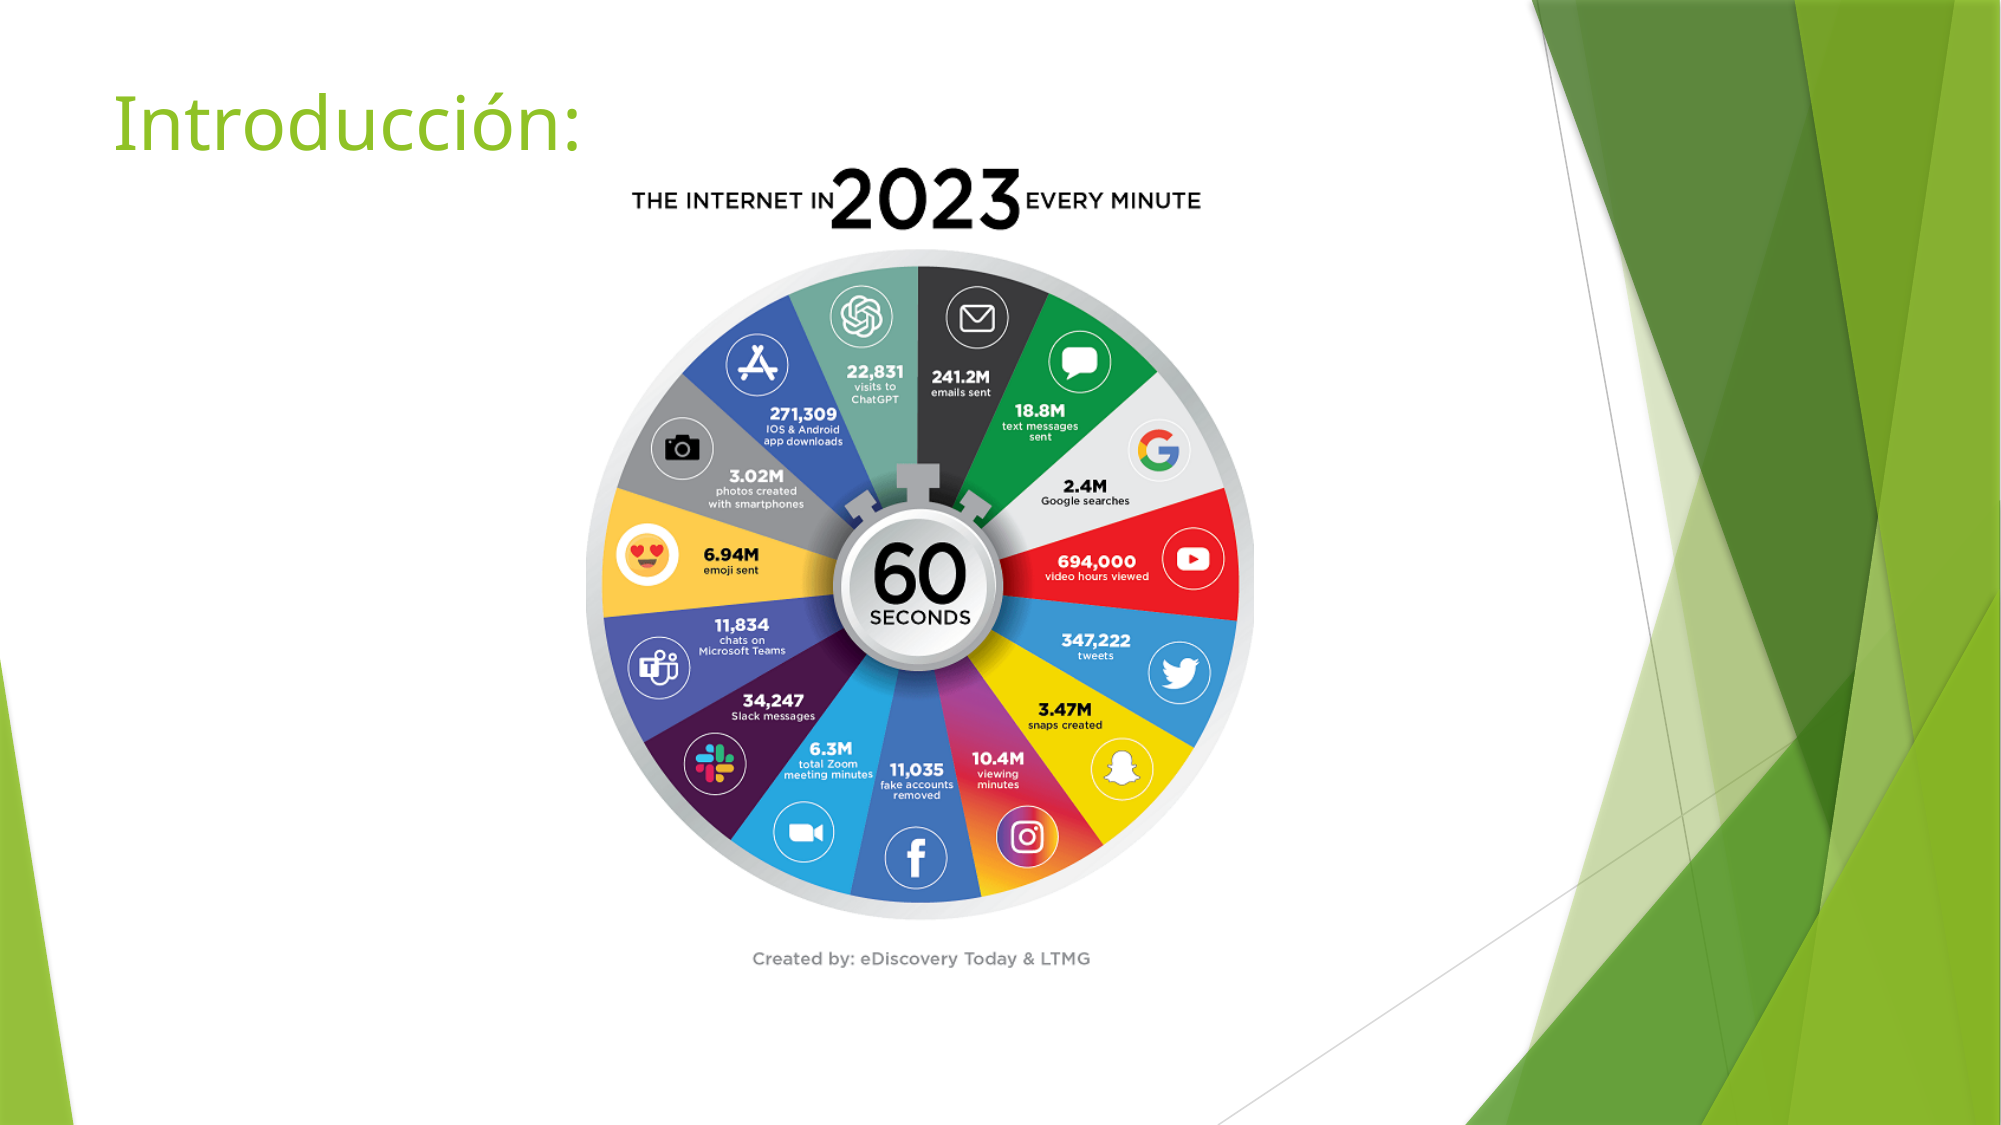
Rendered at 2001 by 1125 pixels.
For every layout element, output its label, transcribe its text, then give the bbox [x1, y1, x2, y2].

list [585, 155, 1254, 970]
title Introducción: [98, 68, 641, 187]
